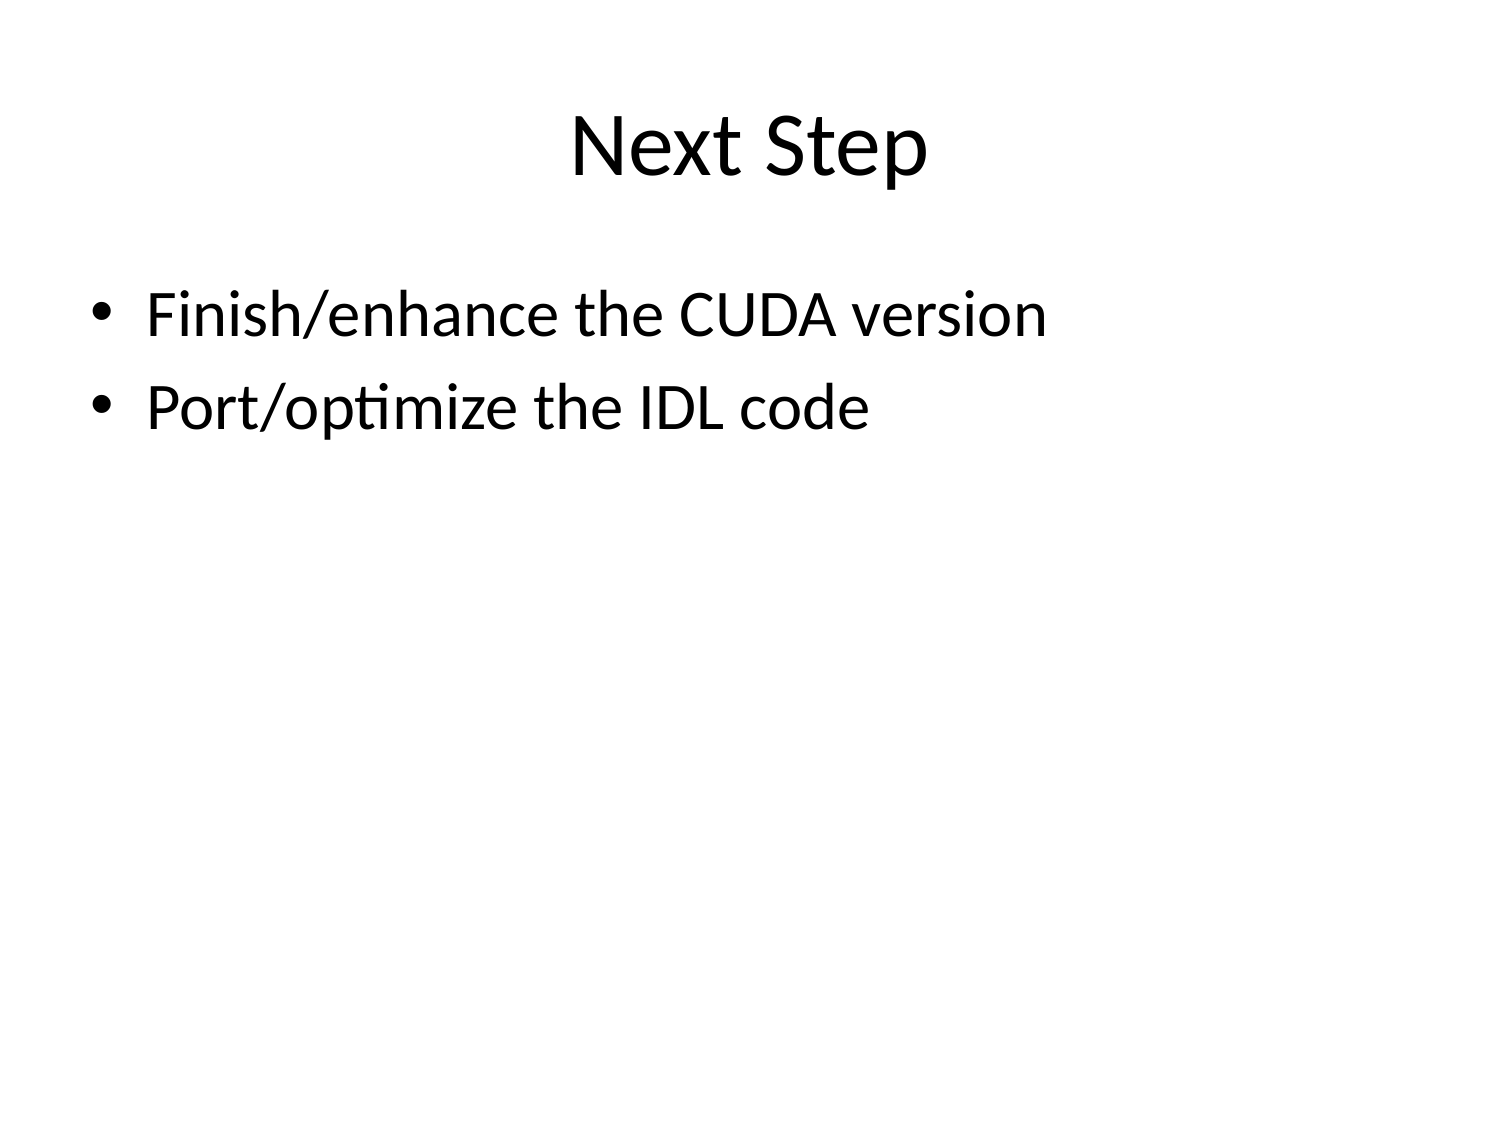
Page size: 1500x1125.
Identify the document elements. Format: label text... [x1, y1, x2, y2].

list Finish/enhance the CUDA version Port/optimize the IDL code [75, 262, 1425, 1005]
title Next Step [75, 45, 1425, 233]
